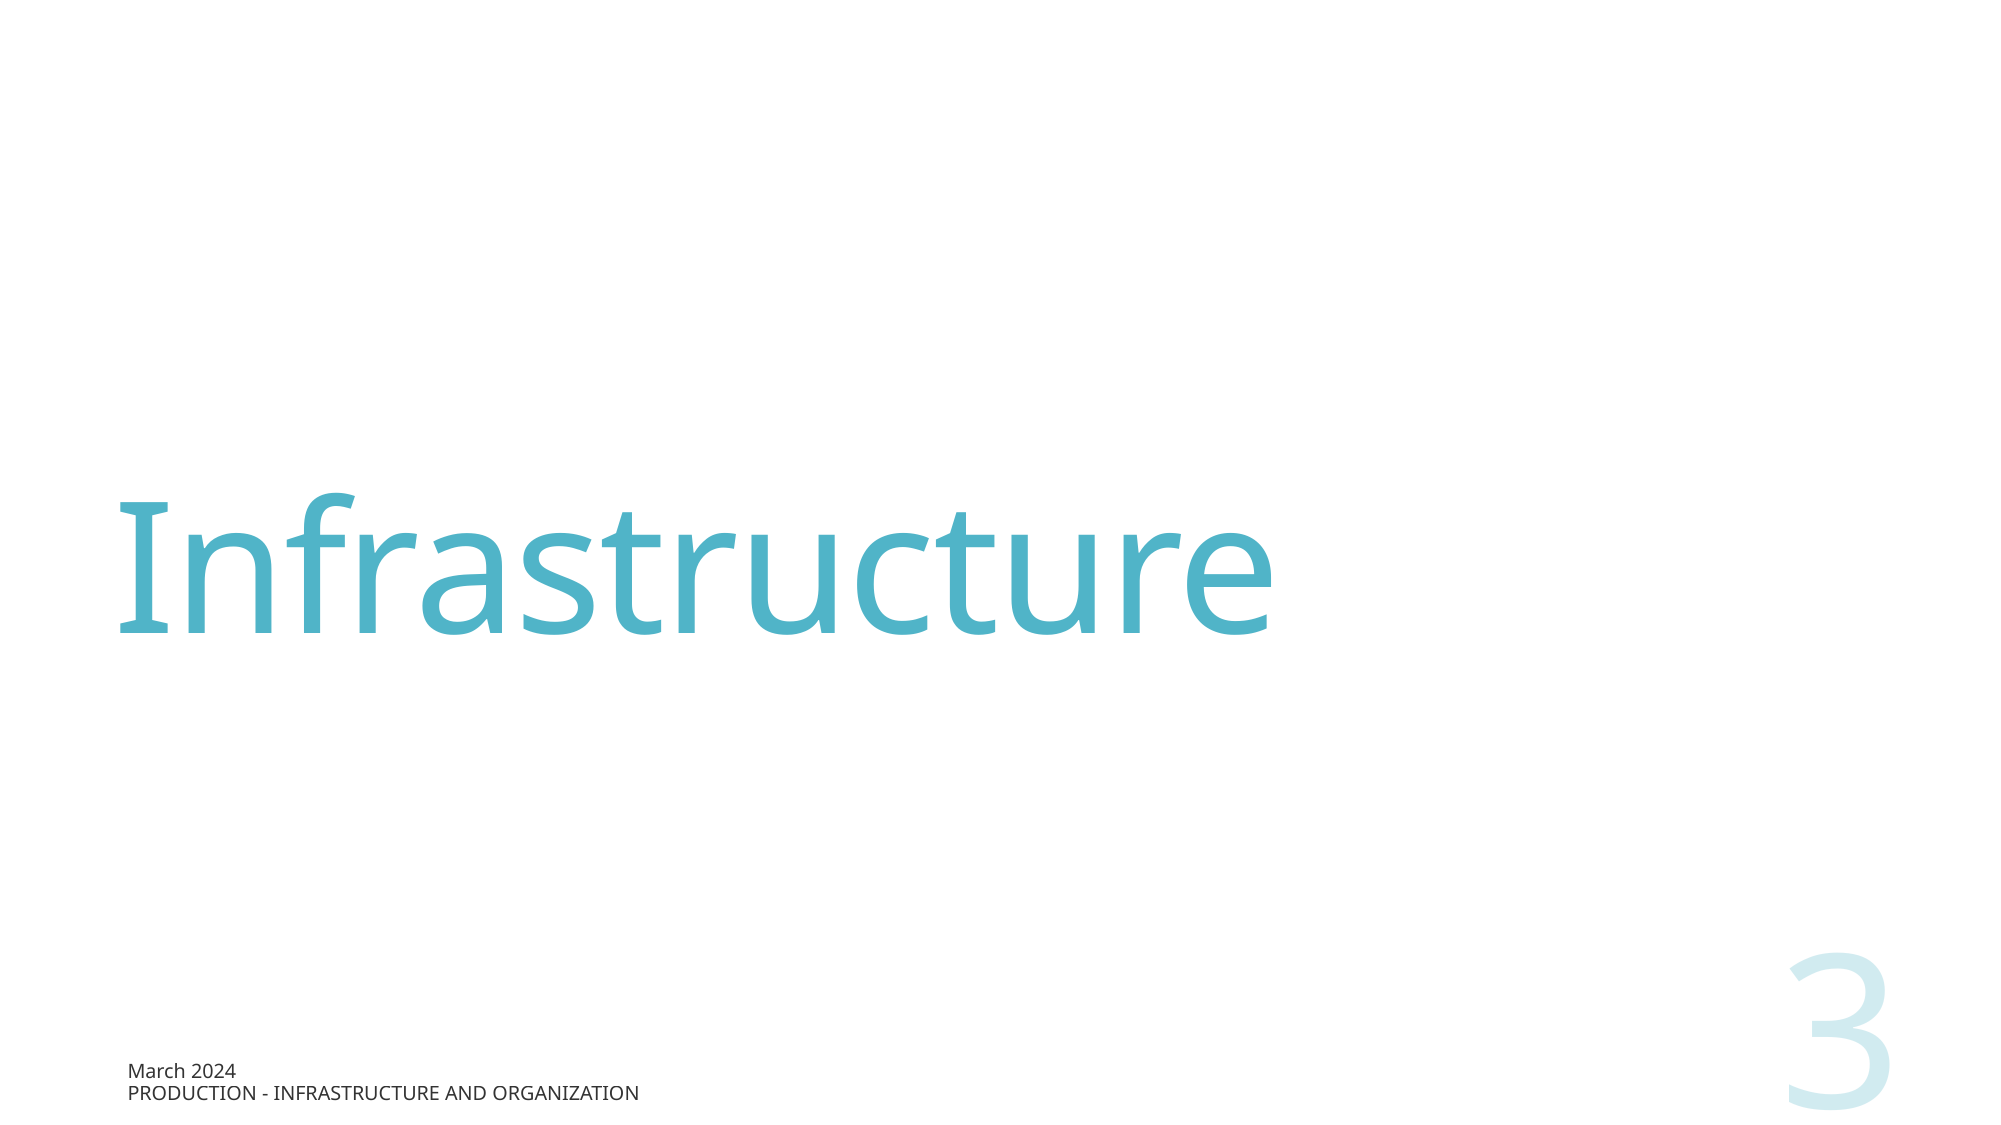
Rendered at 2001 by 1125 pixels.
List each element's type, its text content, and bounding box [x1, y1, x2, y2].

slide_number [112, 1051, 788, 1075]
footer Production - Infrastructure and Organization [112, 1075, 938, 1113]
title Infrastructure [98, 125, 1868, 677]
slide_number 3 [1437, 963, 1918, 1125]
